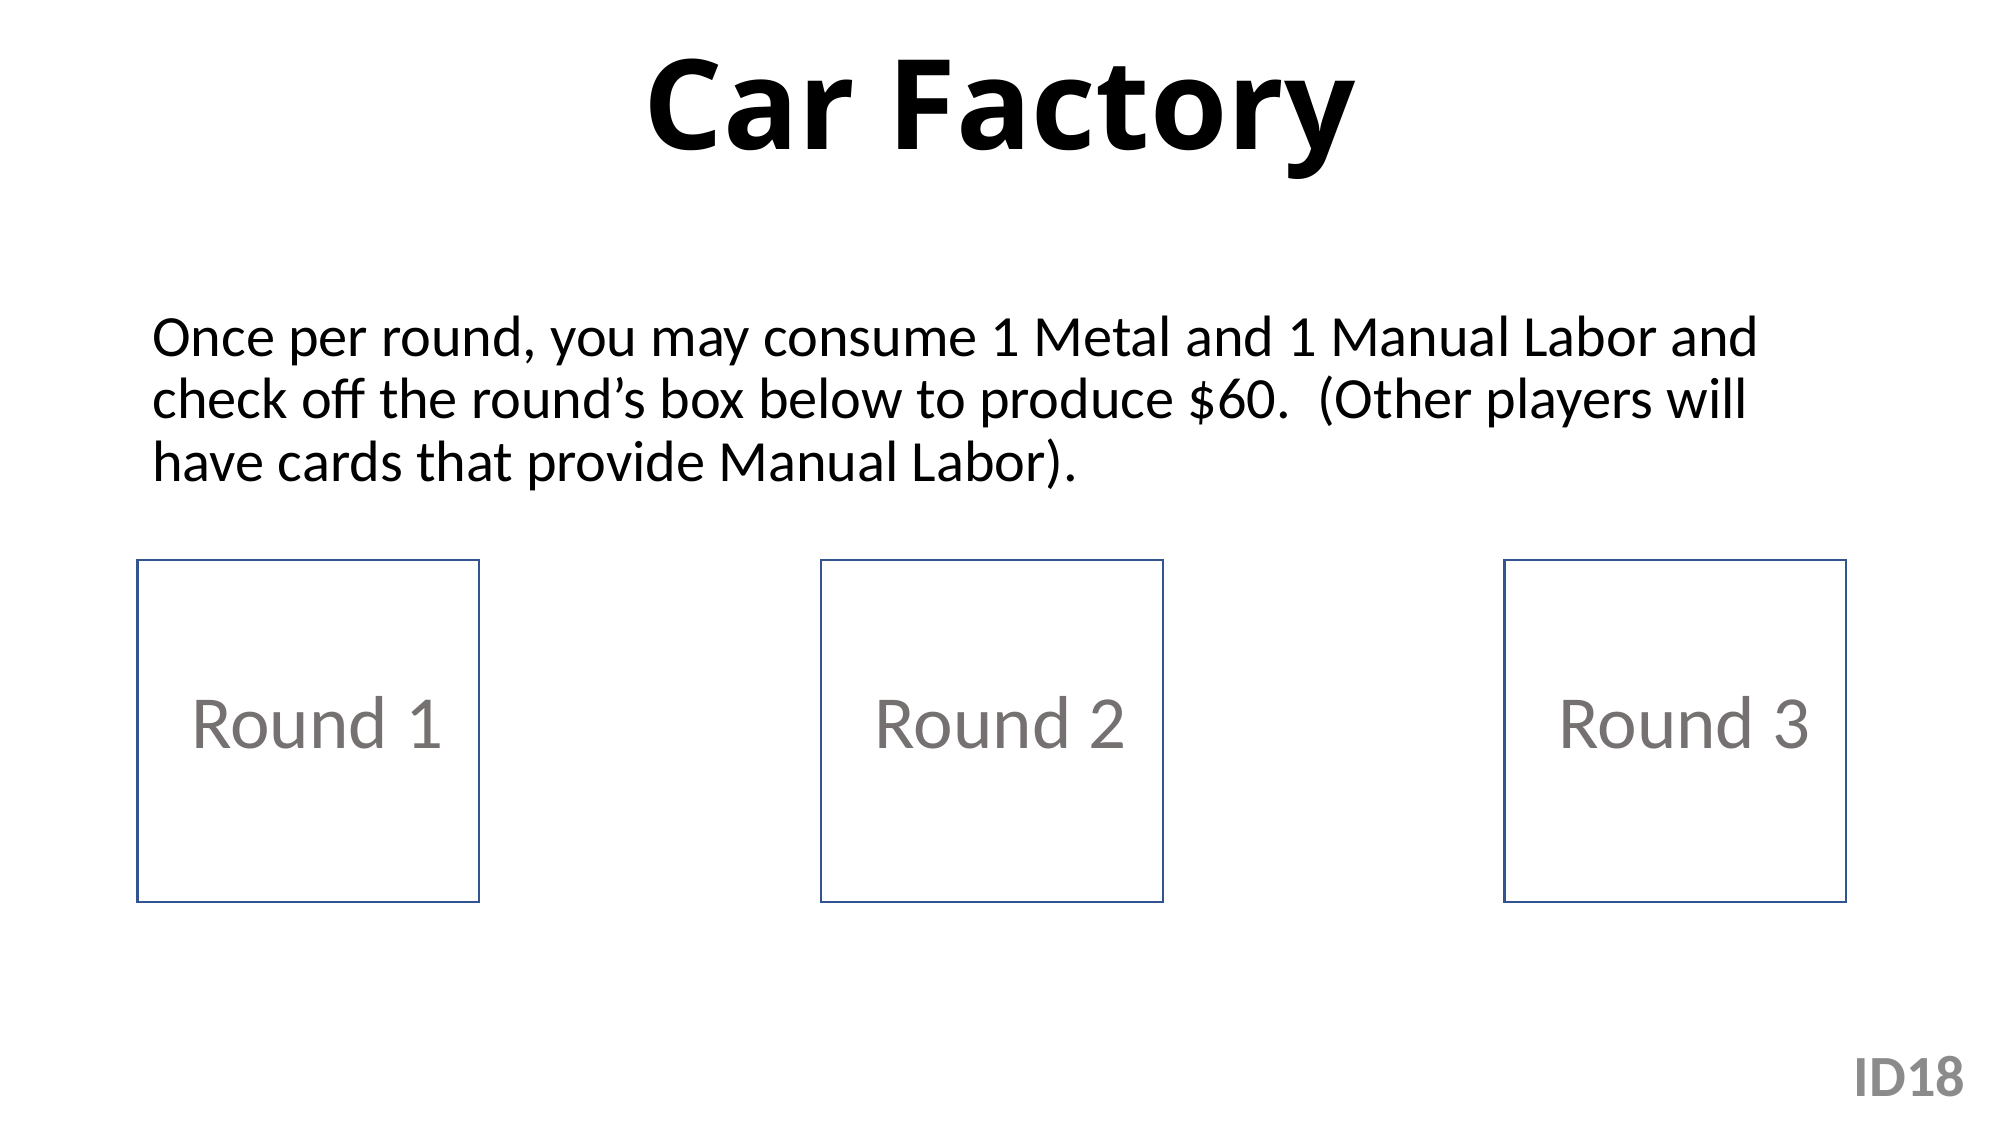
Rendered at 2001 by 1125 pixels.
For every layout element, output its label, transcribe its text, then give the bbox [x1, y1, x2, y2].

text_box Round 1 [176, 666, 480, 771]
text_box Round 3 [1543, 666, 1847, 771]
text_box [136, 559, 480, 903]
text_box [820, 559, 1164, 903]
text_box Round 2 [860, 666, 1163, 771]
title Car Factory [137, 0, 1863, 218]
text_box [1503, 559, 1847, 903]
slide_number 18 [1530, 1042, 1981, 1103]
list Once per round, you may consume 1 Metal and 1 Manual Labor and check off the round’s box below to produce $60. (Other players will have cards that provide Manual Labor). [137, 298, 1863, 529]
